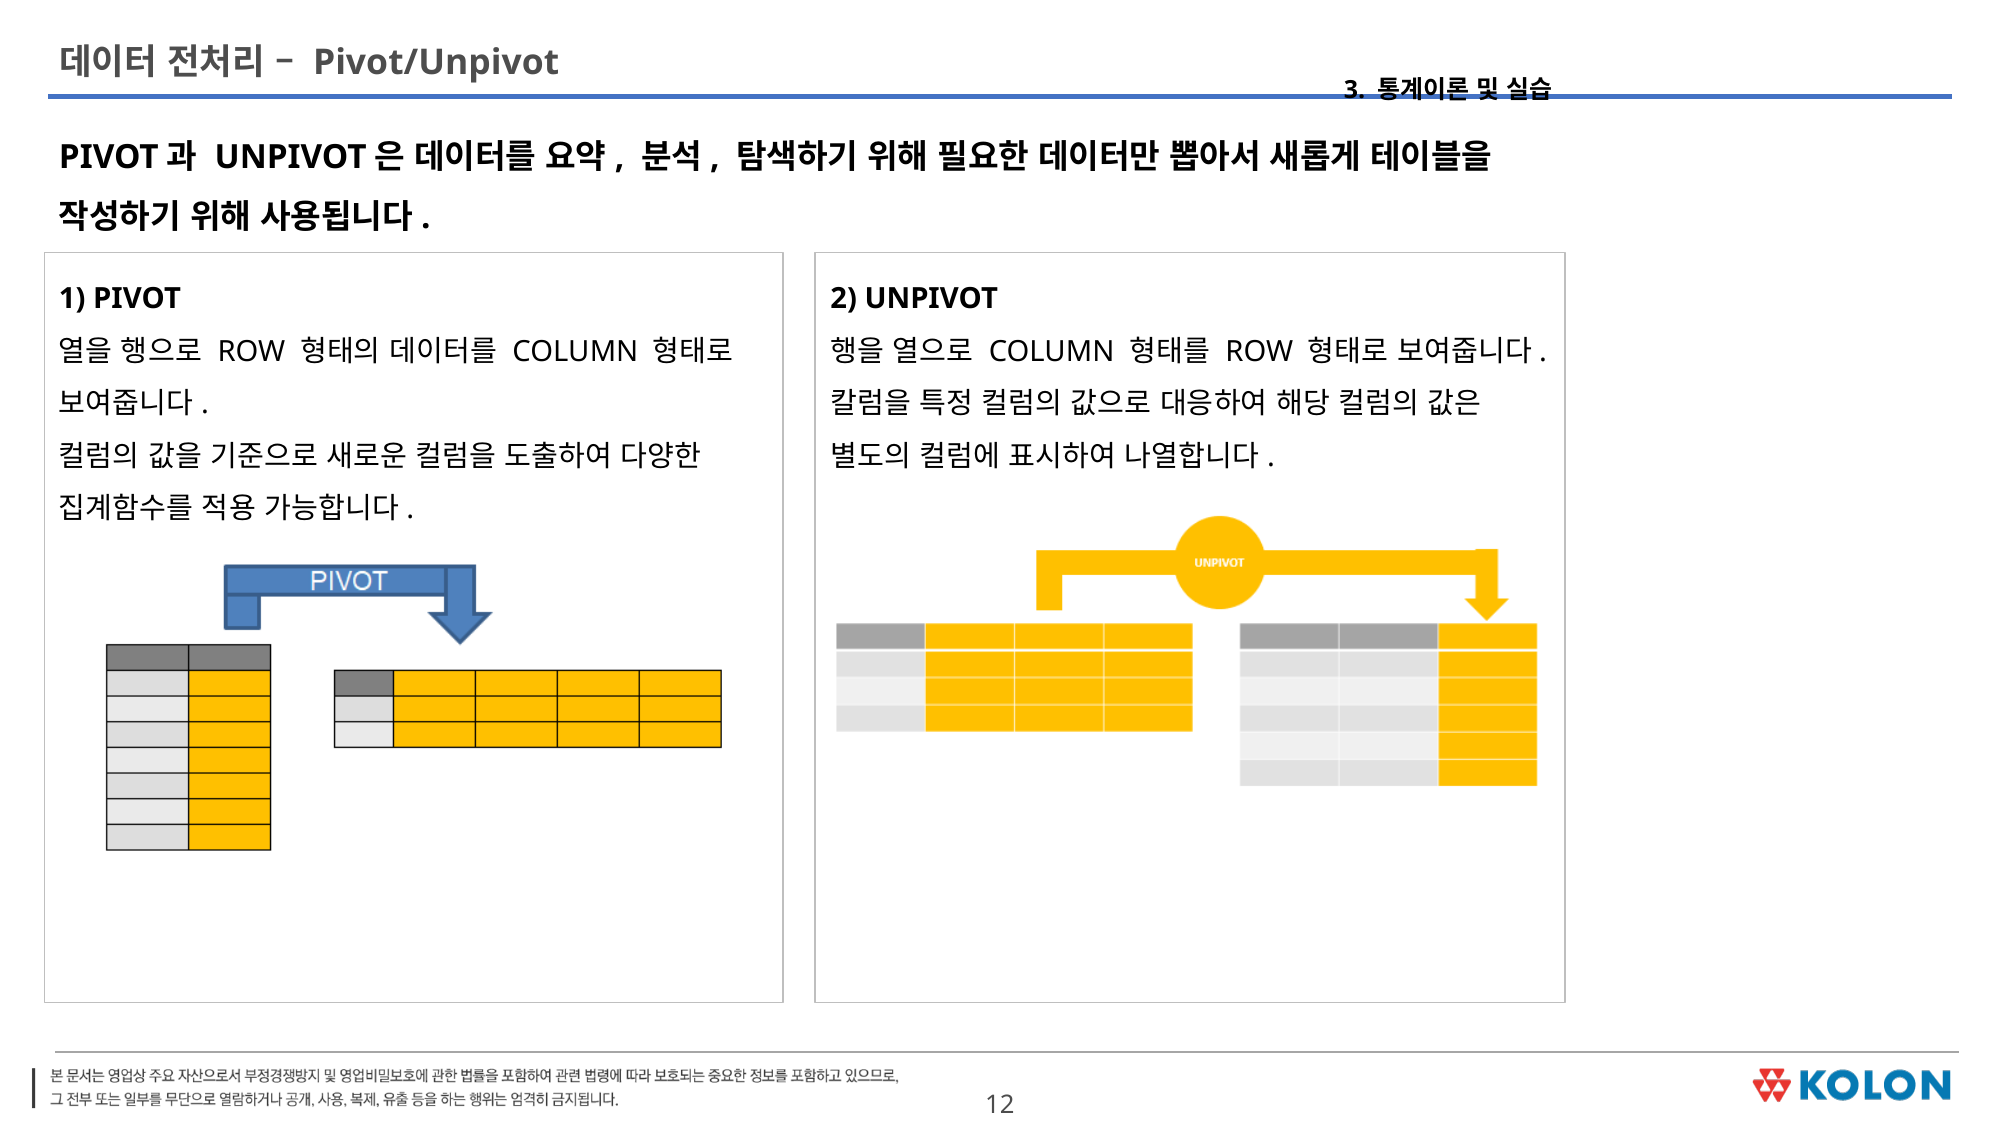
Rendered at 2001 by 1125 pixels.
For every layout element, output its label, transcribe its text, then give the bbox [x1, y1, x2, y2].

text_box 3. 통계이론 및 실습 [1213, 67, 1554, 104]
text_box PIVOT과 UNPIVOT은 데이터를 요약, 분석, 탐색하기 위해 필요한 데이터만 뽑아서 새롭게 테이블을 작성하기 위해 사용됩니다. [44, 107, 1581, 243]
text_box 2) UNPIVOT 행을 열으로 COLUMN 형태를 ROW 형태로 보여줍니다. 칼럼을 특정 컬럼의 값으로 대응하여 해당 컬럼의 값은 별도의 컬럼에 표시하여 나열합니다. [815, 254, 1581, 480]
picture [813, 509, 1555, 812]
text_box 1) PIVOT 열을 행으로 ROW 형태의 데이터를 COLUMN 형태로 보여줍니다. 컬럼의 값을 기준으로 새로운 컬럼을 도출하여 다양한 집계함수를 적용 가능합니다. [44, 254, 783, 532]
text_box [44, 532, 783, 1003]
picture [28, 1059, 909, 1117]
text_box 데이터 전처리 – Pivot/Unpivot [44, 31, 854, 96]
picture [46, 539, 786, 888]
picture [1709, 1028, 2000, 1125]
text_box [814, 252, 1565, 1003]
